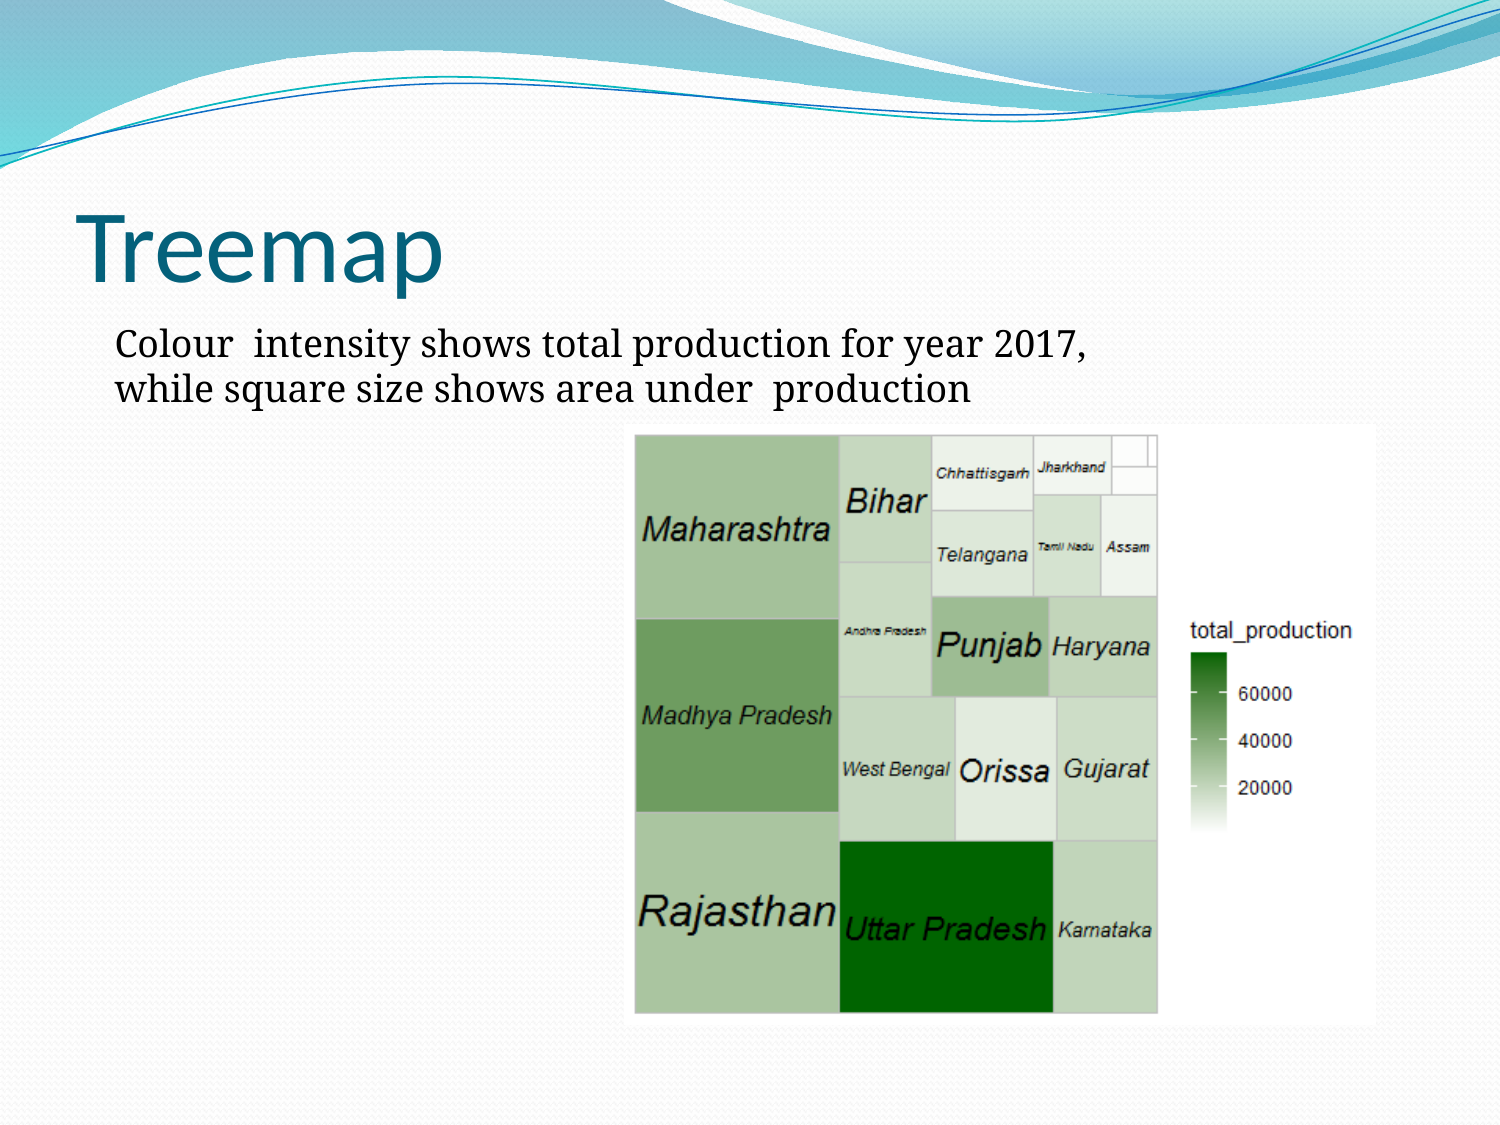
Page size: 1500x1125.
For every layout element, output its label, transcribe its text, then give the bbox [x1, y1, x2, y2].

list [624, 424, 1376, 1026]
text_box Colour intensity shows total production for year 2017, while square size shows area under production [99, 312, 1150, 418]
title Treemap [75, 115, 1425, 303]
